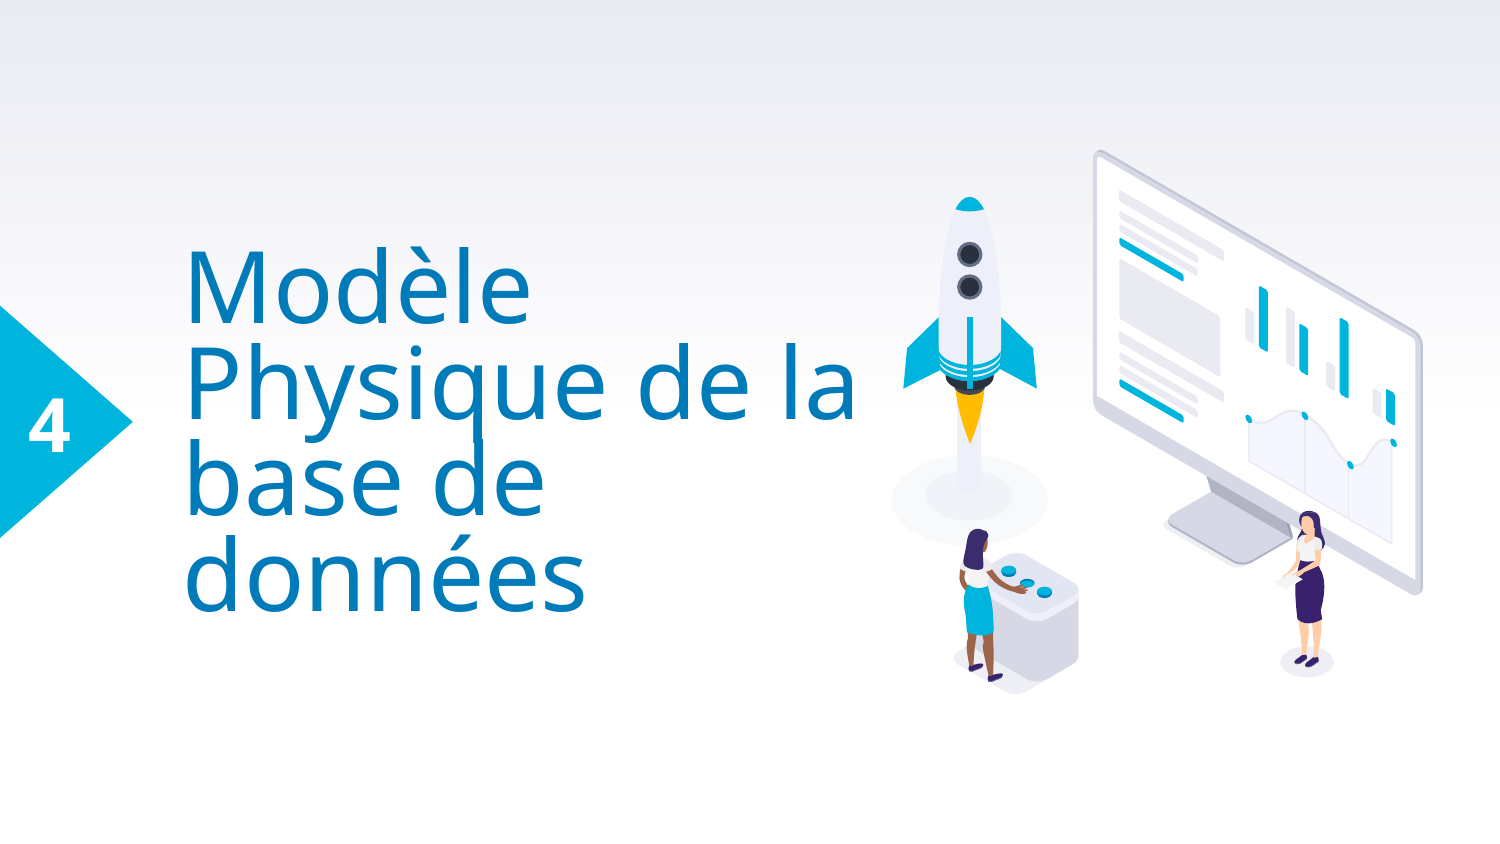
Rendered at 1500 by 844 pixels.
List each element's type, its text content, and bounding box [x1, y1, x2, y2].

title Modèle Physique de la base de données [182, 545, 886, 631]
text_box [891, 149, 1424, 695]
subtitle [164, 481, 886, 545]
text_box 4 [0, 306, 100, 540]
title Modèle Physique de la base de données [182, 252, 886, 481]
